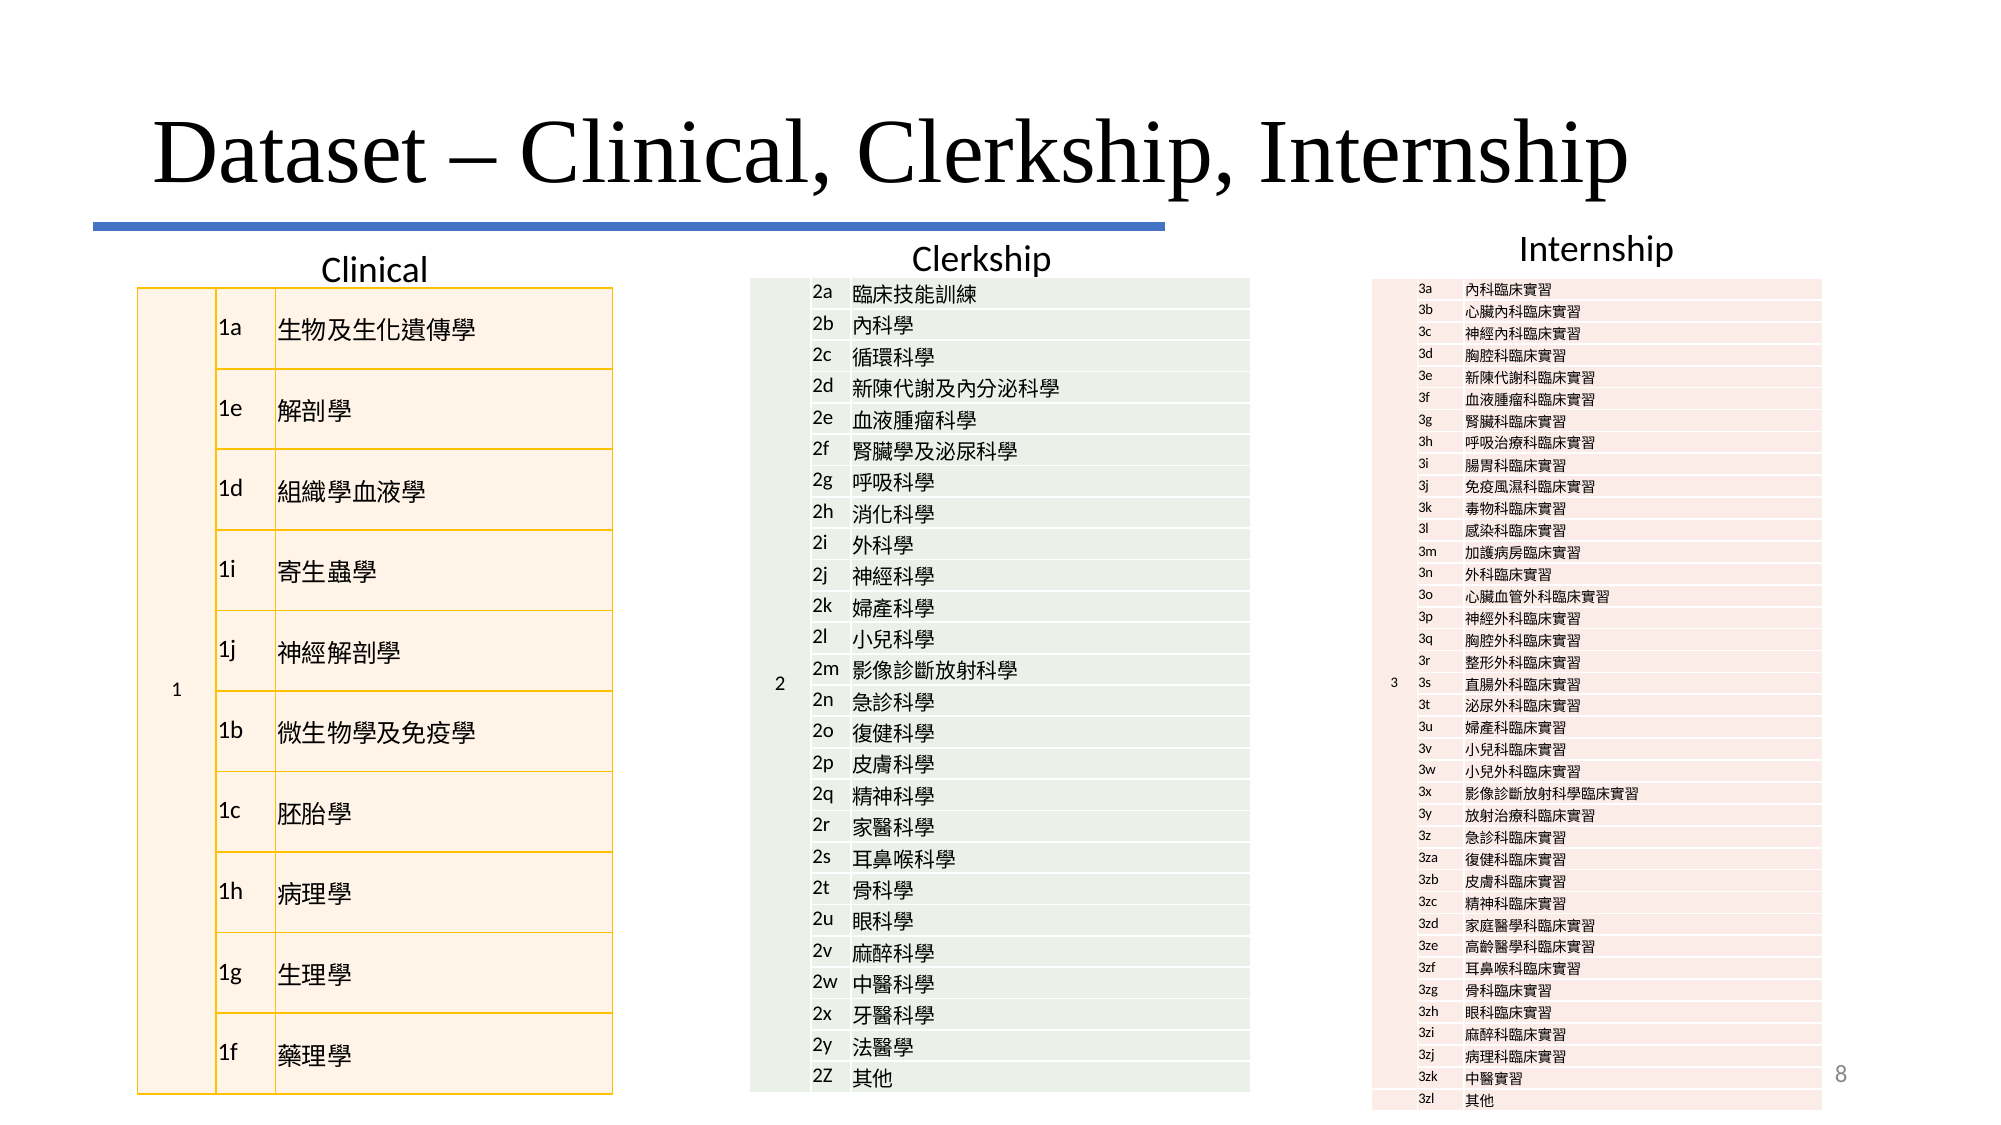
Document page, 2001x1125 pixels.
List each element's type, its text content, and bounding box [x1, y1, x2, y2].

table_cell 影像診斷放射科學臨床實習 [1465, 783, 1822, 803]
table_header 生物及生化遺傳學 [276, 289, 612, 368]
table_cell 神經外科臨床實習 [1465, 608, 1822, 628]
table_cell 3j [1418, 476, 1463, 496]
table_cell 其他 [1465, 1103, 1822, 1110]
table_cell 3i [1418, 454, 1463, 474]
table_cell 呼吸科學 [852, 466, 1250, 496]
table_cell 腎臟科臨床實習 [1465, 410, 1822, 431]
table_cell 3o [1418, 586, 1463, 606]
table_cell 整形外科臨床實習 [1465, 651, 1822, 672]
table_cell 家醫科學 [852, 811, 1250, 841]
table_cell 麻醉科臨床實習 [1465, 1024, 1822, 1042]
table_cell 2l [812, 623, 850, 653]
table_cell 1h [217, 853, 275, 932]
table_cell 急診科學 [852, 686, 1250, 715]
slide_number 8 [1412, 1042, 1863, 1103]
table_cell 耳鼻喉科學 [852, 843, 1250, 872]
table_cell 3y [1418, 805, 1463, 825]
table_cell 家庭醫學科臨床實習 [1465, 914, 1822, 934]
table_cell 腎臟學及泌尿科學 [852, 435, 1250, 465]
table_cell 直腸外科臨床實習 [1465, 673, 1822, 693]
table_cell 3l [1418, 520, 1463, 540]
table_cell 2y [812, 1031, 850, 1060]
table_cell 1c [217, 772, 275, 851]
table_cell 呼吸治療科臨床實習 [1465, 432, 1822, 452]
table_cell 胚胎學 [276, 772, 612, 851]
table_cell 2n [812, 686, 850, 715]
table_cell 精神科學 [852, 780, 1250, 810]
table_cell 2q [812, 780, 850, 810]
table_header 臨床技能訓練 [852, 278, 1250, 308]
table_cell 血液腫瘤科臨床實習 [1465, 388, 1822, 409]
table_cell 麻醉科學 [852, 937, 1250, 966]
table_cell 皮膚科臨床實習 [1465, 870, 1822, 891]
table_cell 2t [812, 874, 850, 904]
table_cell 小兒科臨床實習 [1465, 739, 1822, 759]
table_header 3 [1372, 279, 1417, 1088]
table_cell 3u [1418, 717, 1463, 737]
table_cell 1b [217, 692, 275, 771]
table_cell 骨科臨床實習 [1465, 980, 1822, 1000]
table_header 2 [750, 278, 810, 1092]
table_cell 3c [1418, 323, 1463, 343]
table_cell 1d [217, 450, 275, 529]
table_header 1 [138, 289, 215, 1093]
table_cell 眼科學 [852, 905, 1250, 935]
table_cell [1372, 1090, 1417, 1110]
table_cell 3q [1418, 629, 1463, 650]
table_cell 心臟內科臨床實習 [1465, 301, 1822, 321]
table_cell 神經內科臨床實習 [1465, 323, 1822, 343]
table_header 3a [1418, 279, 1463, 299]
table_cell 2g [812, 466, 850, 496]
table_cell 1j [217, 611, 275, 690]
table_cell 病理學 [276, 853, 612, 932]
table_cell 3d [1418, 345, 1463, 365]
table_cell 感染科臨床實習 [1465, 520, 1822, 540]
table_header 內科臨床實習 [1465, 279, 1822, 299]
table_cell 3z [1418, 827, 1463, 847]
table_cell 急診科臨床實習 [1465, 827, 1822, 847]
table_cell 耳鼻喉科臨床實習 [1465, 958, 1822, 978]
table_cell 免疫風濕科臨床實習 [1465, 476, 1822, 496]
table_cell 3zb [1418, 870, 1463, 891]
text_box Clerkship [897, 227, 1067, 287]
table_cell 3zh [1418, 1002, 1463, 1022]
table_cell 胸腔科臨床實習 [1465, 345, 1822, 365]
table_cell 影像診斷放射科學 [852, 655, 1250, 684]
table_cell 新陳代謝及內分泌科學 [852, 372, 1250, 402]
table_cell 心臟血管外科臨床實習 [1465, 586, 1822, 606]
table_cell 高齡醫學科臨床實習 [1465, 936, 1822, 956]
table_cell 3s [1418, 673, 1463, 693]
table_cell 2d [812, 372, 850, 402]
title Dataset – Clinical, Clerkship, Internship [137, 59, 1863, 278]
table_cell 2u [812, 905, 850, 935]
table_cell 生理學 [276, 933, 612, 1012]
table_cell 1f [217, 1014, 275, 1093]
table_cell 法醫學 [852, 1031, 1250, 1060]
table_cell 胸腔外科臨床實習 [1465, 629, 1822, 650]
table_cell 3zg [1418, 980, 1463, 1000]
table_cell 循環科學 [852, 341, 1250, 371]
table_cell 組織學血液學 [276, 450, 612, 529]
text_box Clinical [306, 237, 444, 297]
table_cell 神經科學 [852, 560, 1250, 590]
table_cell 2m [812, 655, 850, 684]
table_cell 2s [812, 843, 850, 872]
table_cell 眼科臨床實習 [1465, 1002, 1822, 1022]
table_cell 牙醫科學 [852, 999, 1250, 1029]
table_cell 3f [1418, 388, 1463, 409]
table_cell 3b [1418, 301, 1463, 321]
table_cell 3ze [1418, 936, 1463, 956]
table_cell 消化科學 [852, 498, 1250, 527]
table_cell 2c [812, 341, 850, 371]
table_cell 2f [812, 435, 850, 465]
table_cell 小兒科學 [852, 623, 1250, 653]
table_cell 3za [1418, 849, 1463, 869]
table_cell 2o [812, 717, 850, 747]
table_cell 寄生蟲學 [276, 531, 612, 610]
table_cell 血液腫瘤科學 [852, 404, 1250, 433]
table_cell 泌尿外科臨床實習 [1465, 695, 1822, 715]
table_cell 3v [1418, 739, 1463, 759]
table_cell 皮膚科學 [852, 749, 1250, 778]
table_cell 2k [812, 592, 850, 621]
table_cell 婦產科學 [852, 592, 1250, 621]
table_cell 3k [1418, 498, 1463, 518]
table_cell 2w [812, 968, 850, 998]
table_cell 中醫科學 [852, 968, 1250, 998]
table_cell 微生物學及免疫學 [276, 692, 612, 771]
table_cell 復健科學 [852, 717, 1250, 747]
table_cell 2Z [812, 1062, 850, 1092]
table_cell 2j [812, 560, 850, 590]
table_cell 2b [812, 310, 850, 339]
table_cell 腸胃科臨床實習 [1465, 454, 1822, 474]
table_cell 3w [1418, 761, 1463, 781]
table_cell 2i [812, 529, 850, 559]
table_cell 3zc [1418, 892, 1463, 913]
table_cell 3x [1418, 783, 1463, 803]
table_cell 骨科學 [852, 874, 1250, 904]
table_cell 外科學 [852, 529, 1250, 559]
table_cell 毒物科臨床實習 [1465, 498, 1822, 518]
table_cell 2v [812, 937, 850, 966]
table_cell 3r [1418, 651, 1463, 672]
table_cell 神經解剖學 [276, 611, 612, 690]
table_cell 3zi [1418, 1024, 1463, 1042]
table_cell 3zl [1418, 1103, 1463, 1110]
table_cell 2e [812, 404, 850, 433]
table_cell 3m [1418, 542, 1463, 562]
table_cell 3zd [1418, 914, 1463, 934]
table_cell 3n [1418, 564, 1463, 584]
table_cell 解剖學 [276, 370, 612, 448]
table_cell 內科學 [852, 310, 1250, 339]
text_box Internship [1504, 217, 1690, 277]
table_cell 藥理學 [276, 1014, 612, 1093]
table_cell 3e [1418, 367, 1463, 387]
table_cell 其他 [852, 1062, 1250, 1092]
table_cell 3h [1418, 432, 1463, 452]
table_cell 復健科臨床實習 [1465, 849, 1822, 869]
table_cell 精神科臨床實習 [1465, 892, 1822, 913]
table_cell 3p [1418, 608, 1463, 628]
table_cell 2p [812, 749, 850, 778]
table_cell 2r [812, 811, 850, 841]
table_cell 新陳代謝科臨床實習 [1465, 367, 1822, 387]
table_cell 3g [1418, 410, 1463, 431]
table_cell 2x [812, 999, 850, 1029]
table_cell 1e [217, 370, 275, 448]
table_header 2a [812, 278, 850, 308]
table_cell 小兒外科臨床實習 [1465, 761, 1822, 781]
table_cell 婦產科臨床實習 [1465, 717, 1822, 737]
table_cell 1i [217, 531, 275, 610]
table_cell 3zf [1418, 958, 1463, 978]
table_cell 3t [1418, 695, 1463, 715]
table_cell 放射治療科臨床實習 [1465, 805, 1822, 825]
table_header 1a [217, 289, 275, 368]
table_cell 外科臨床實習 [1465, 564, 1822, 584]
table_cell 1g [217, 933, 275, 1012]
table_cell 2h [812, 498, 850, 527]
table_cell 加護病房臨床實習 [1465, 542, 1822, 562]
